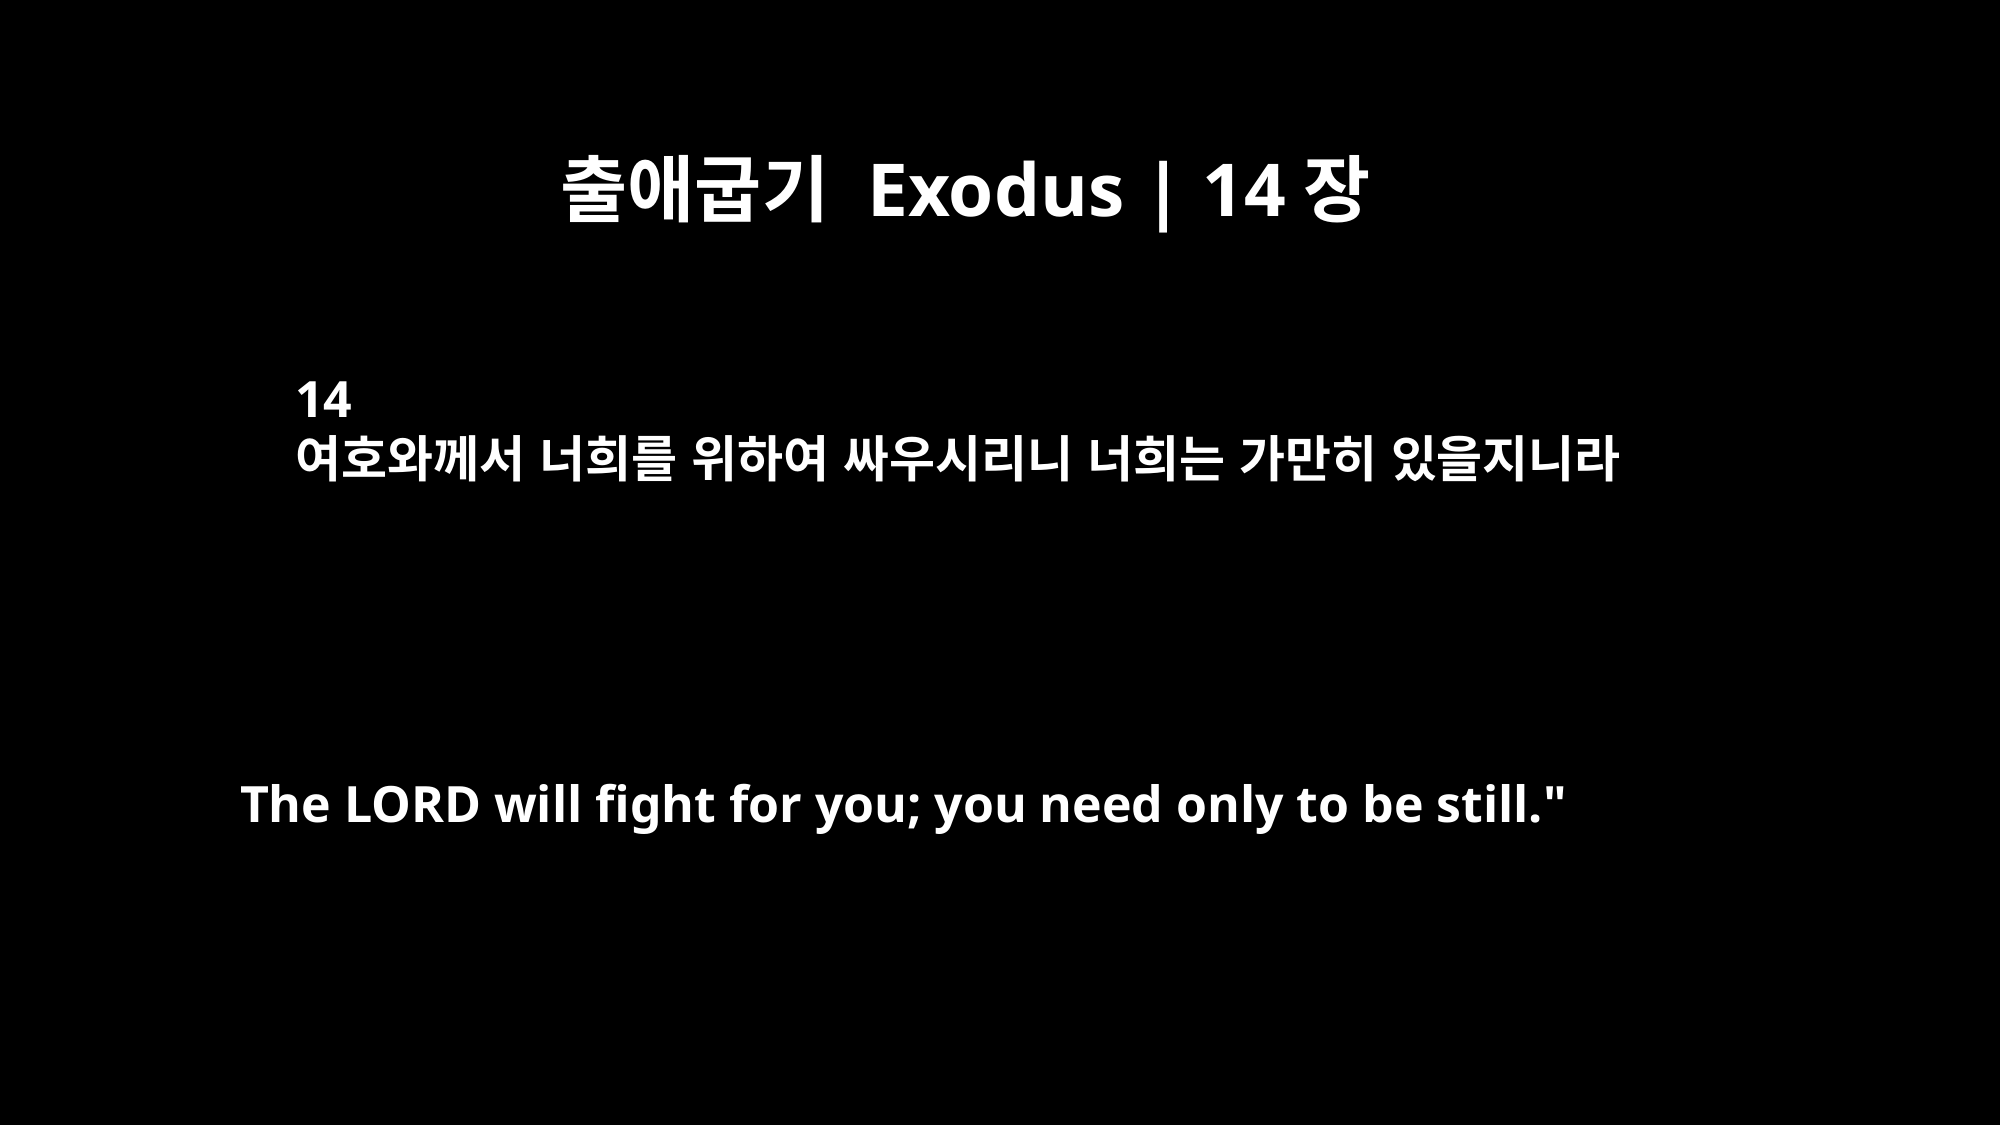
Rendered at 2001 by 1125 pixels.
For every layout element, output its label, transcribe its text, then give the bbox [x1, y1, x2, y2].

text_box The LORD will fight for you; you need only to be still." [225, 764, 1583, 840]
text_box 출애굽기 Exodus | 14장 [545, 136, 1387, 239]
text_box 14 여호와께서 너희를 위하여 싸우시리니 너희는 가만히 있을지니라 [280, 359, 1637, 495]
